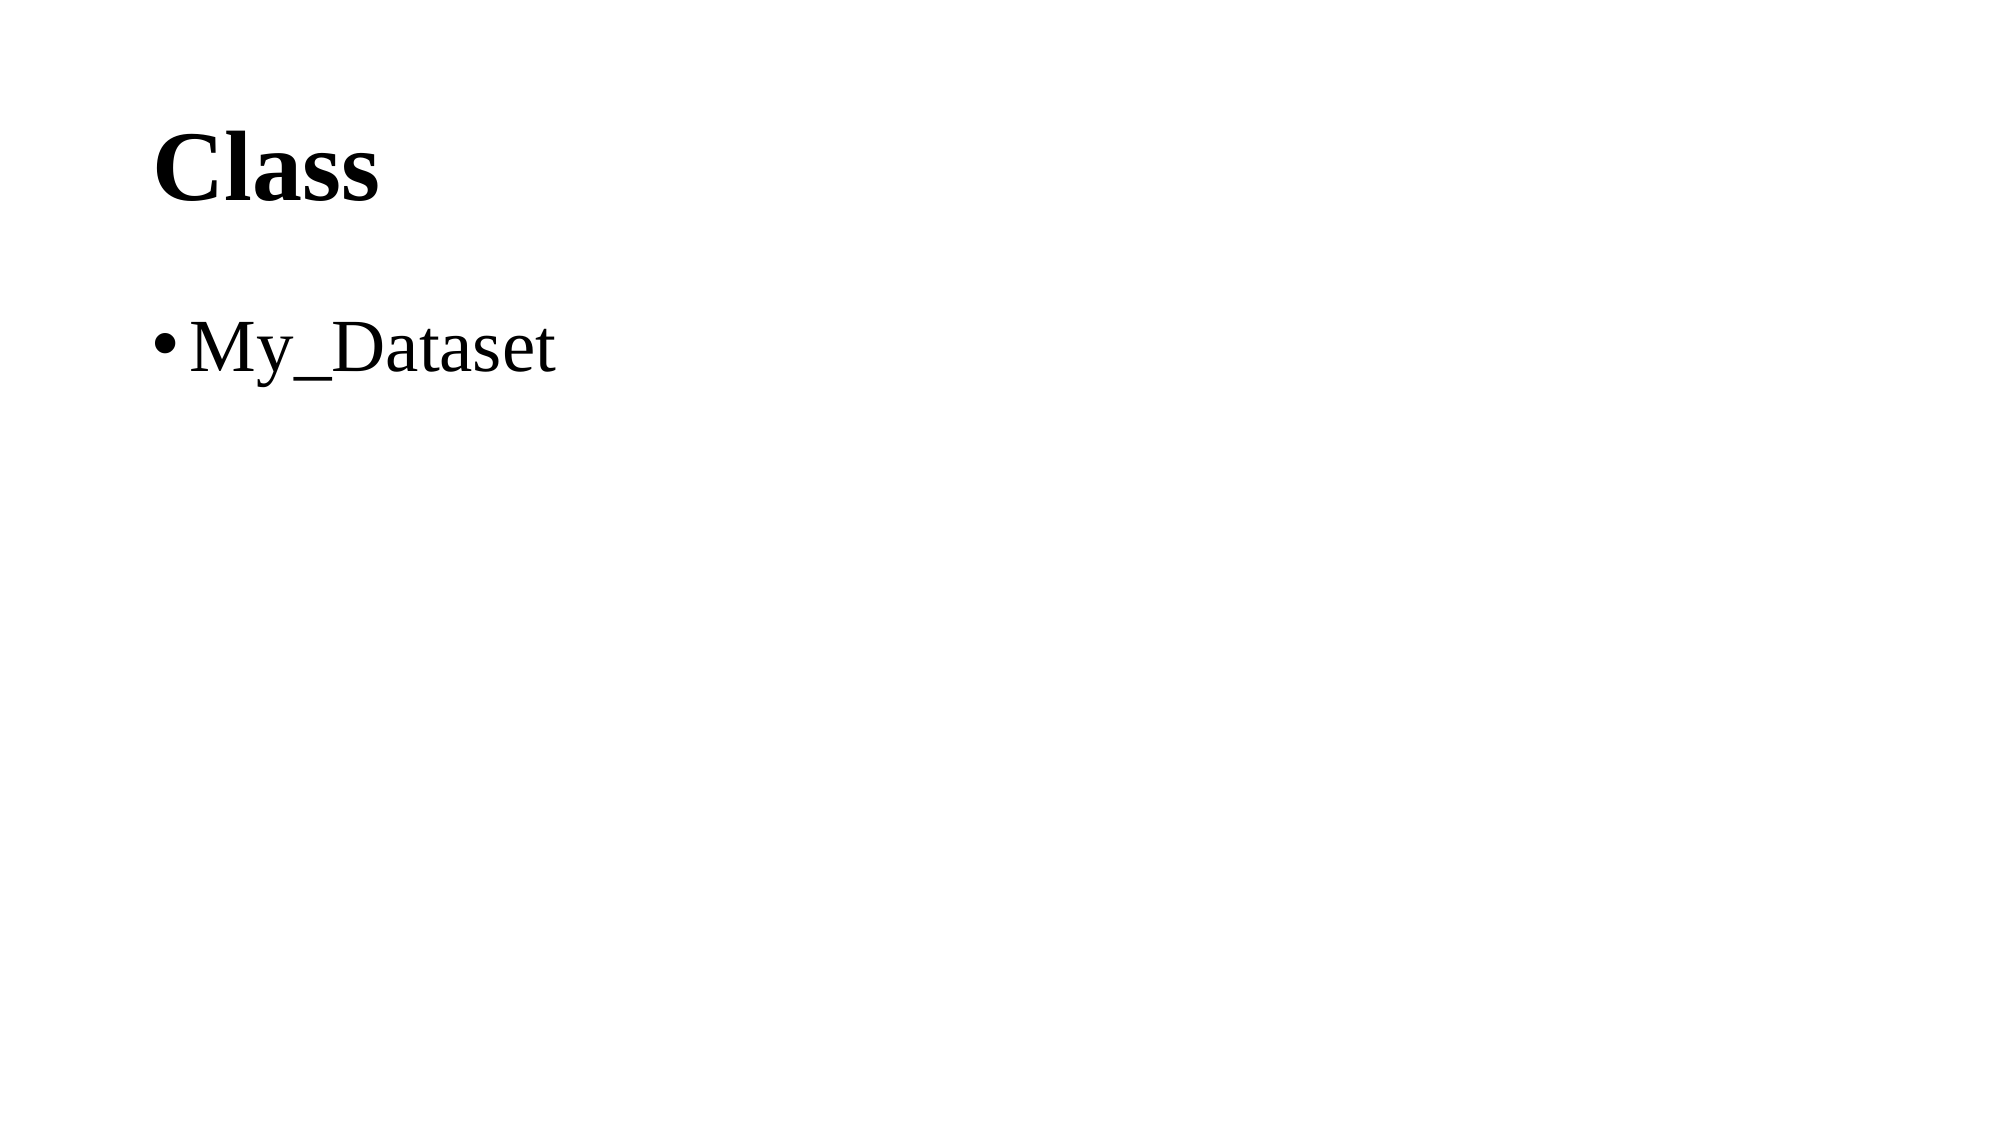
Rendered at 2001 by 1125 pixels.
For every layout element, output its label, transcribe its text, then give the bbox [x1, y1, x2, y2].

title Class [137, 59, 1863, 278]
list My_Dataset [137, 299, 1863, 1014]
